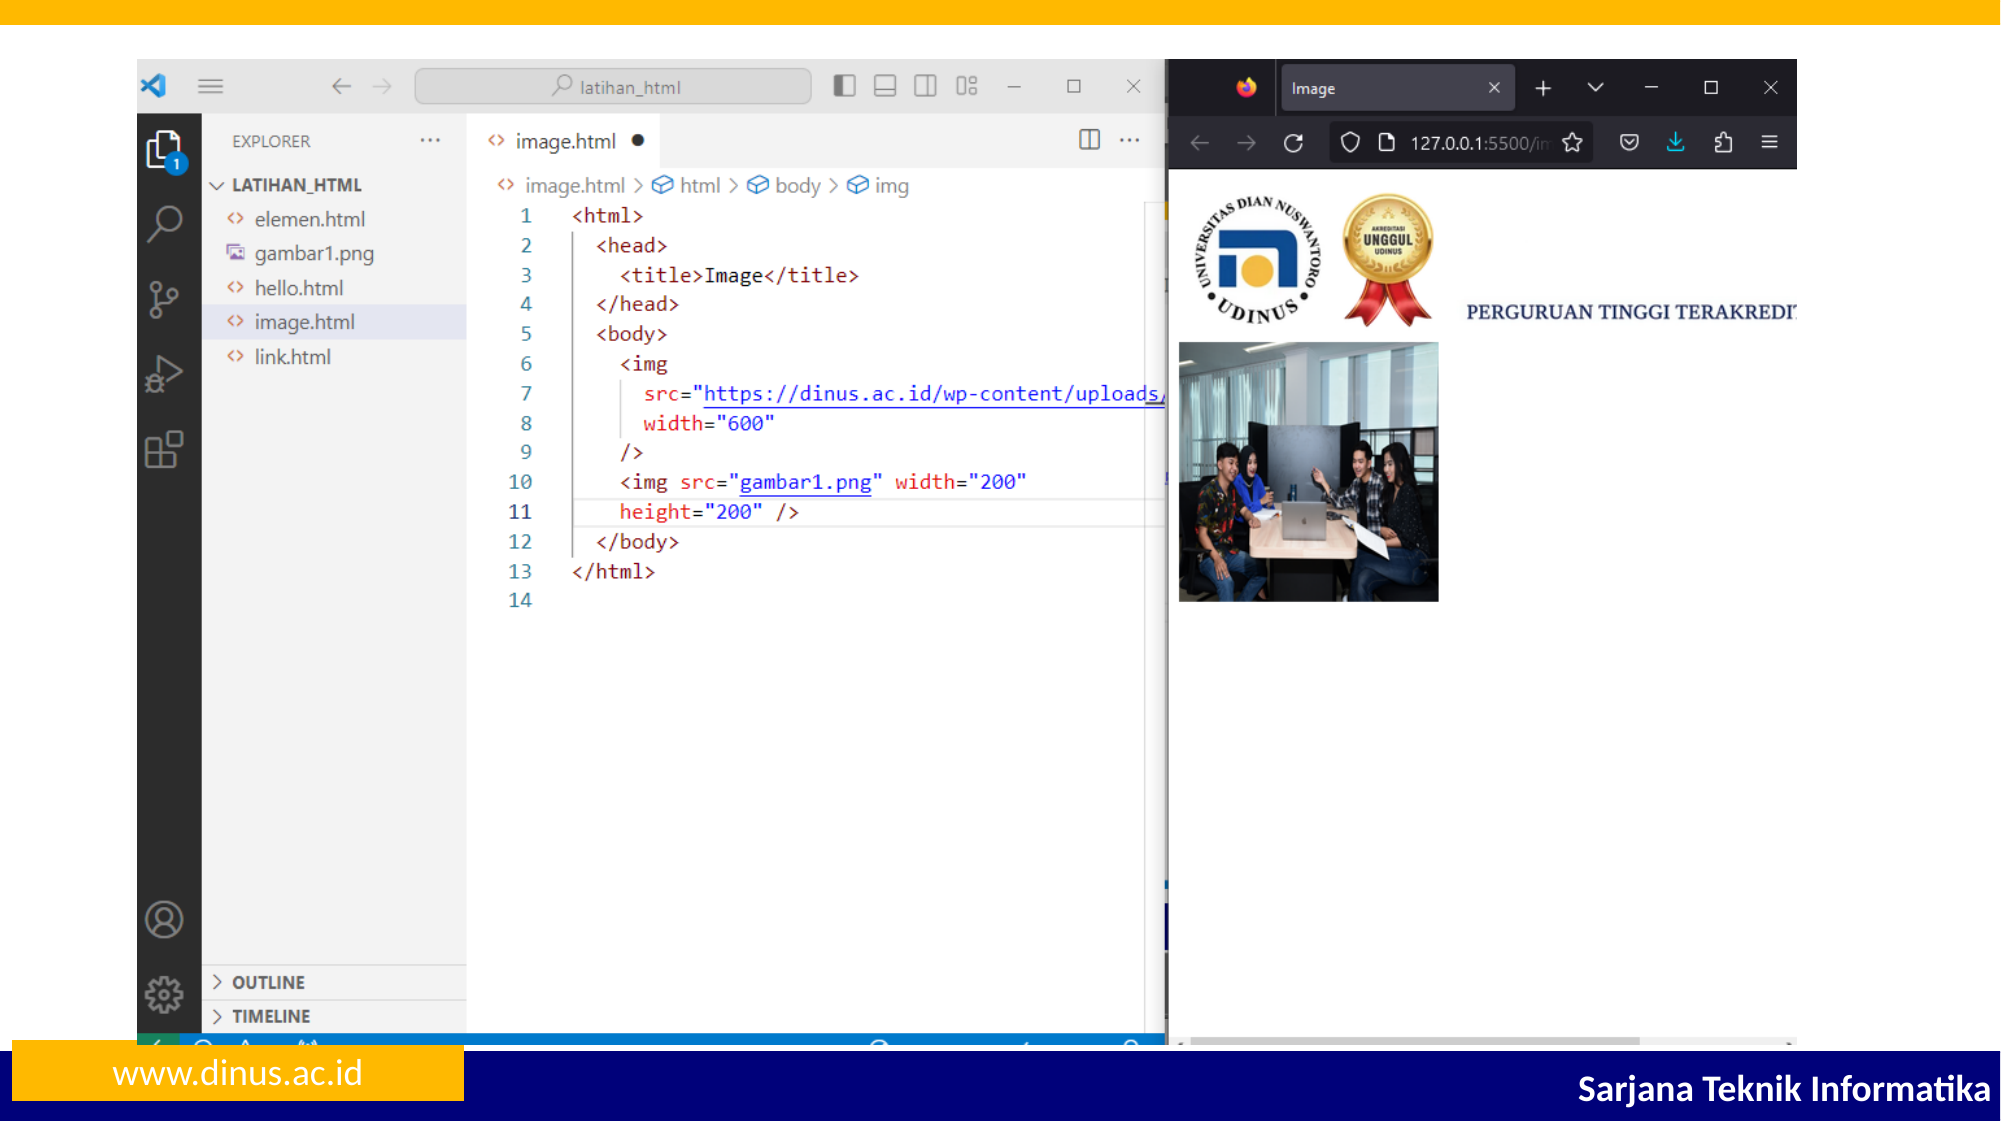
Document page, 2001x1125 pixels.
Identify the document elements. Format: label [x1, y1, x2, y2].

picture [137, 59, 1797, 1045]
